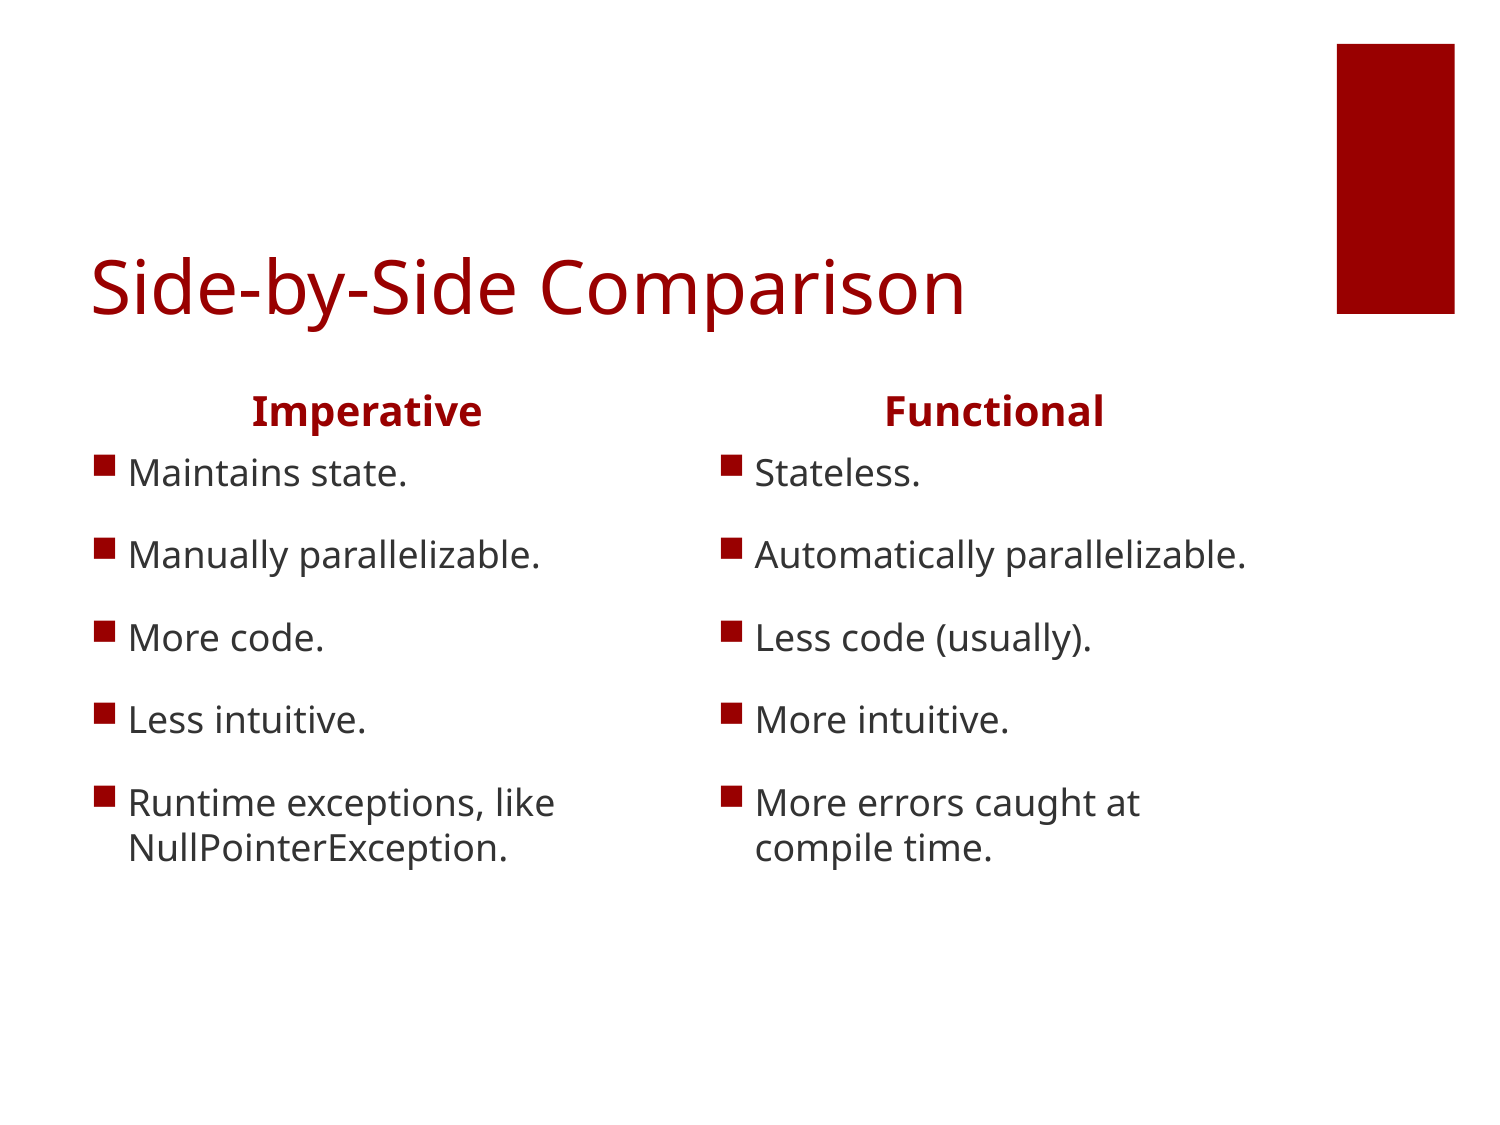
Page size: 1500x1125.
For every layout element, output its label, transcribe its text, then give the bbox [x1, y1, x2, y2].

list Maintains state. Manually parallelizable. More code. Less intuitive. Runtime exceptions, like NullPointerException. [75, 441, 660, 1005]
list Stateless. Automatically parallelizable. Less code (usually). More intuitive. More errors caught at compile time. [701, 441, 1287, 1005]
list Functional [701, 336, 1287, 441]
title Side-by-Side Comparison [75, 149, 1287, 338]
list Imperative [75, 336, 660, 441]
